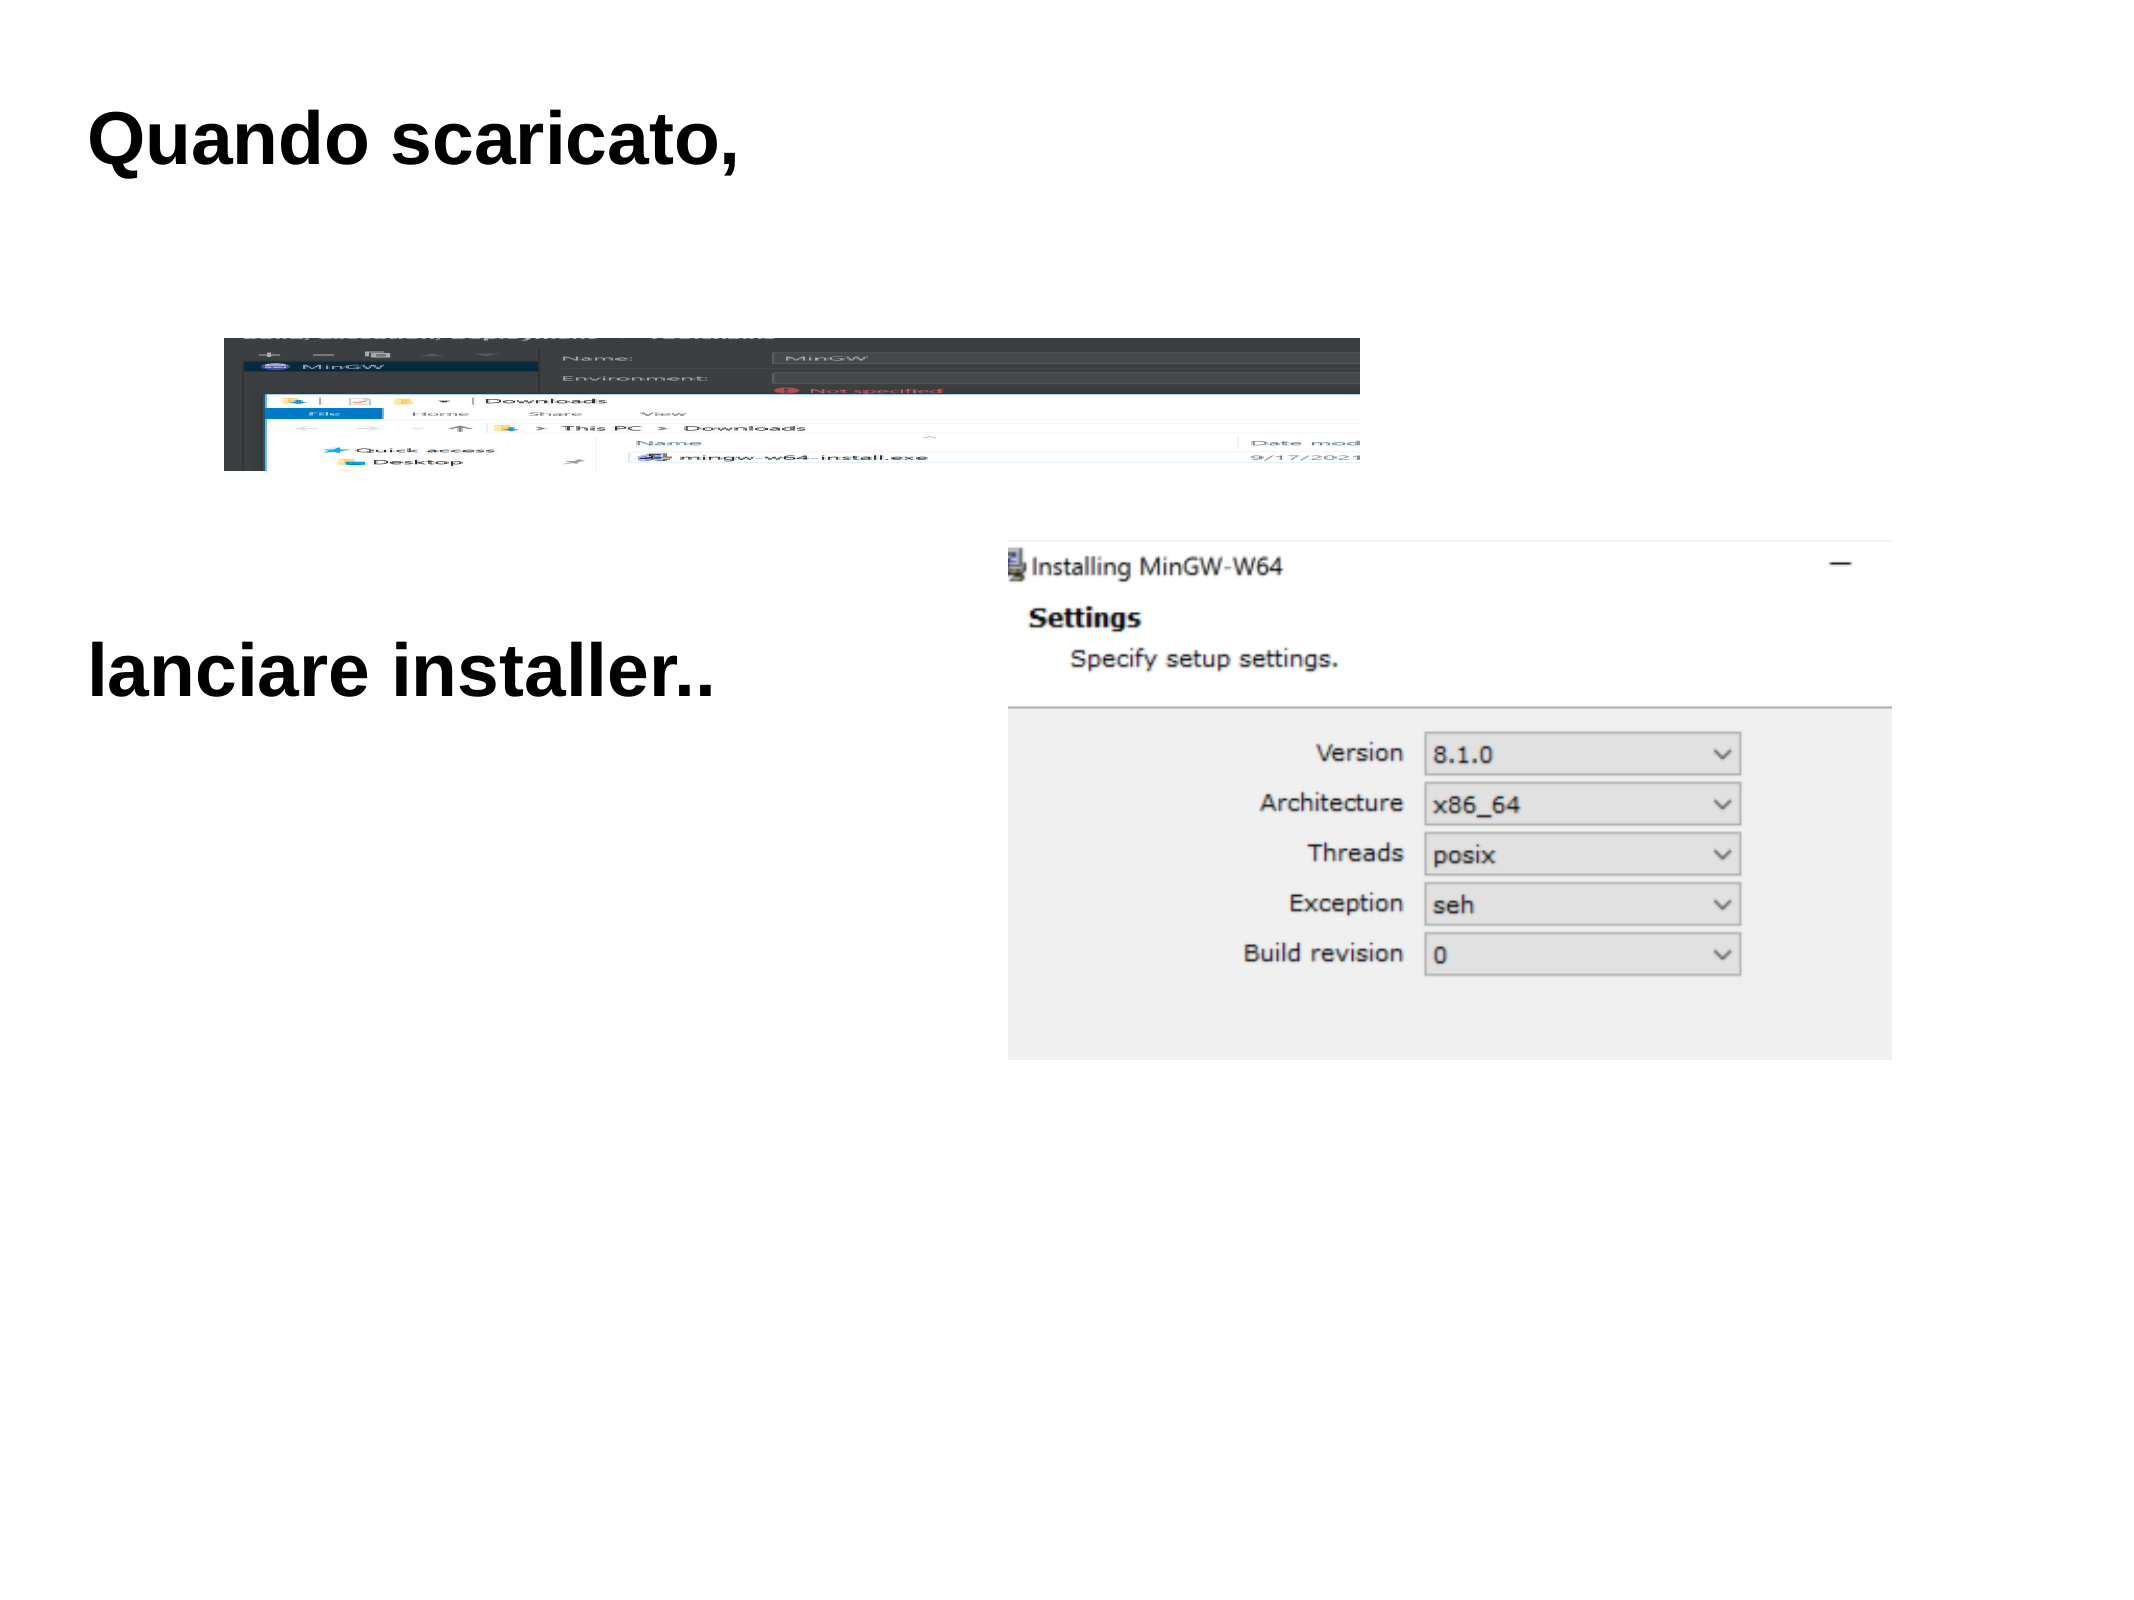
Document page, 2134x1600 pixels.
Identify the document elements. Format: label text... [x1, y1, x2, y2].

list Quando scaricato, lanciare installer.. [78, 80, 1978, 1459]
picture [223, 338, 1360, 471]
picture [1008, 540, 1892, 1060]
